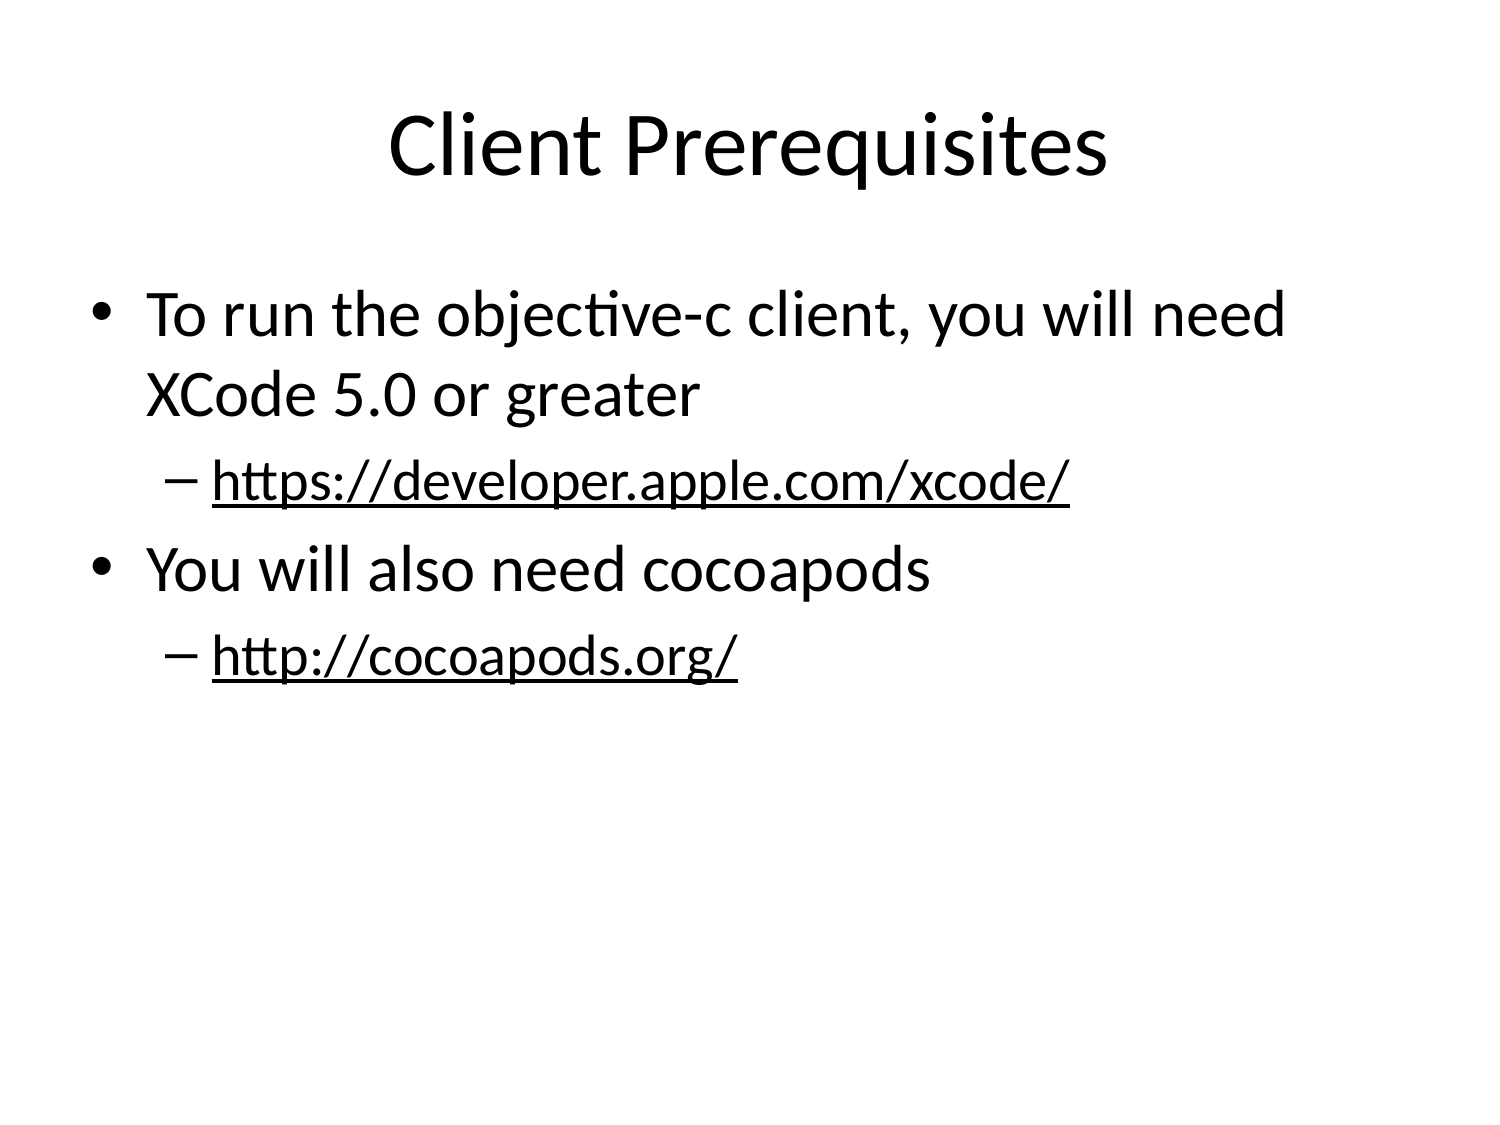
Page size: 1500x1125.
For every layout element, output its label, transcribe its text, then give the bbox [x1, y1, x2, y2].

title Client Prerequisites [75, 45, 1425, 233]
list To run the objective-c client, you will need XCode 5.0 or greater https://developer.apple.com/xcode/ You will also need cocoapods http://cocoapods.org/ [75, 262, 1425, 1005]
